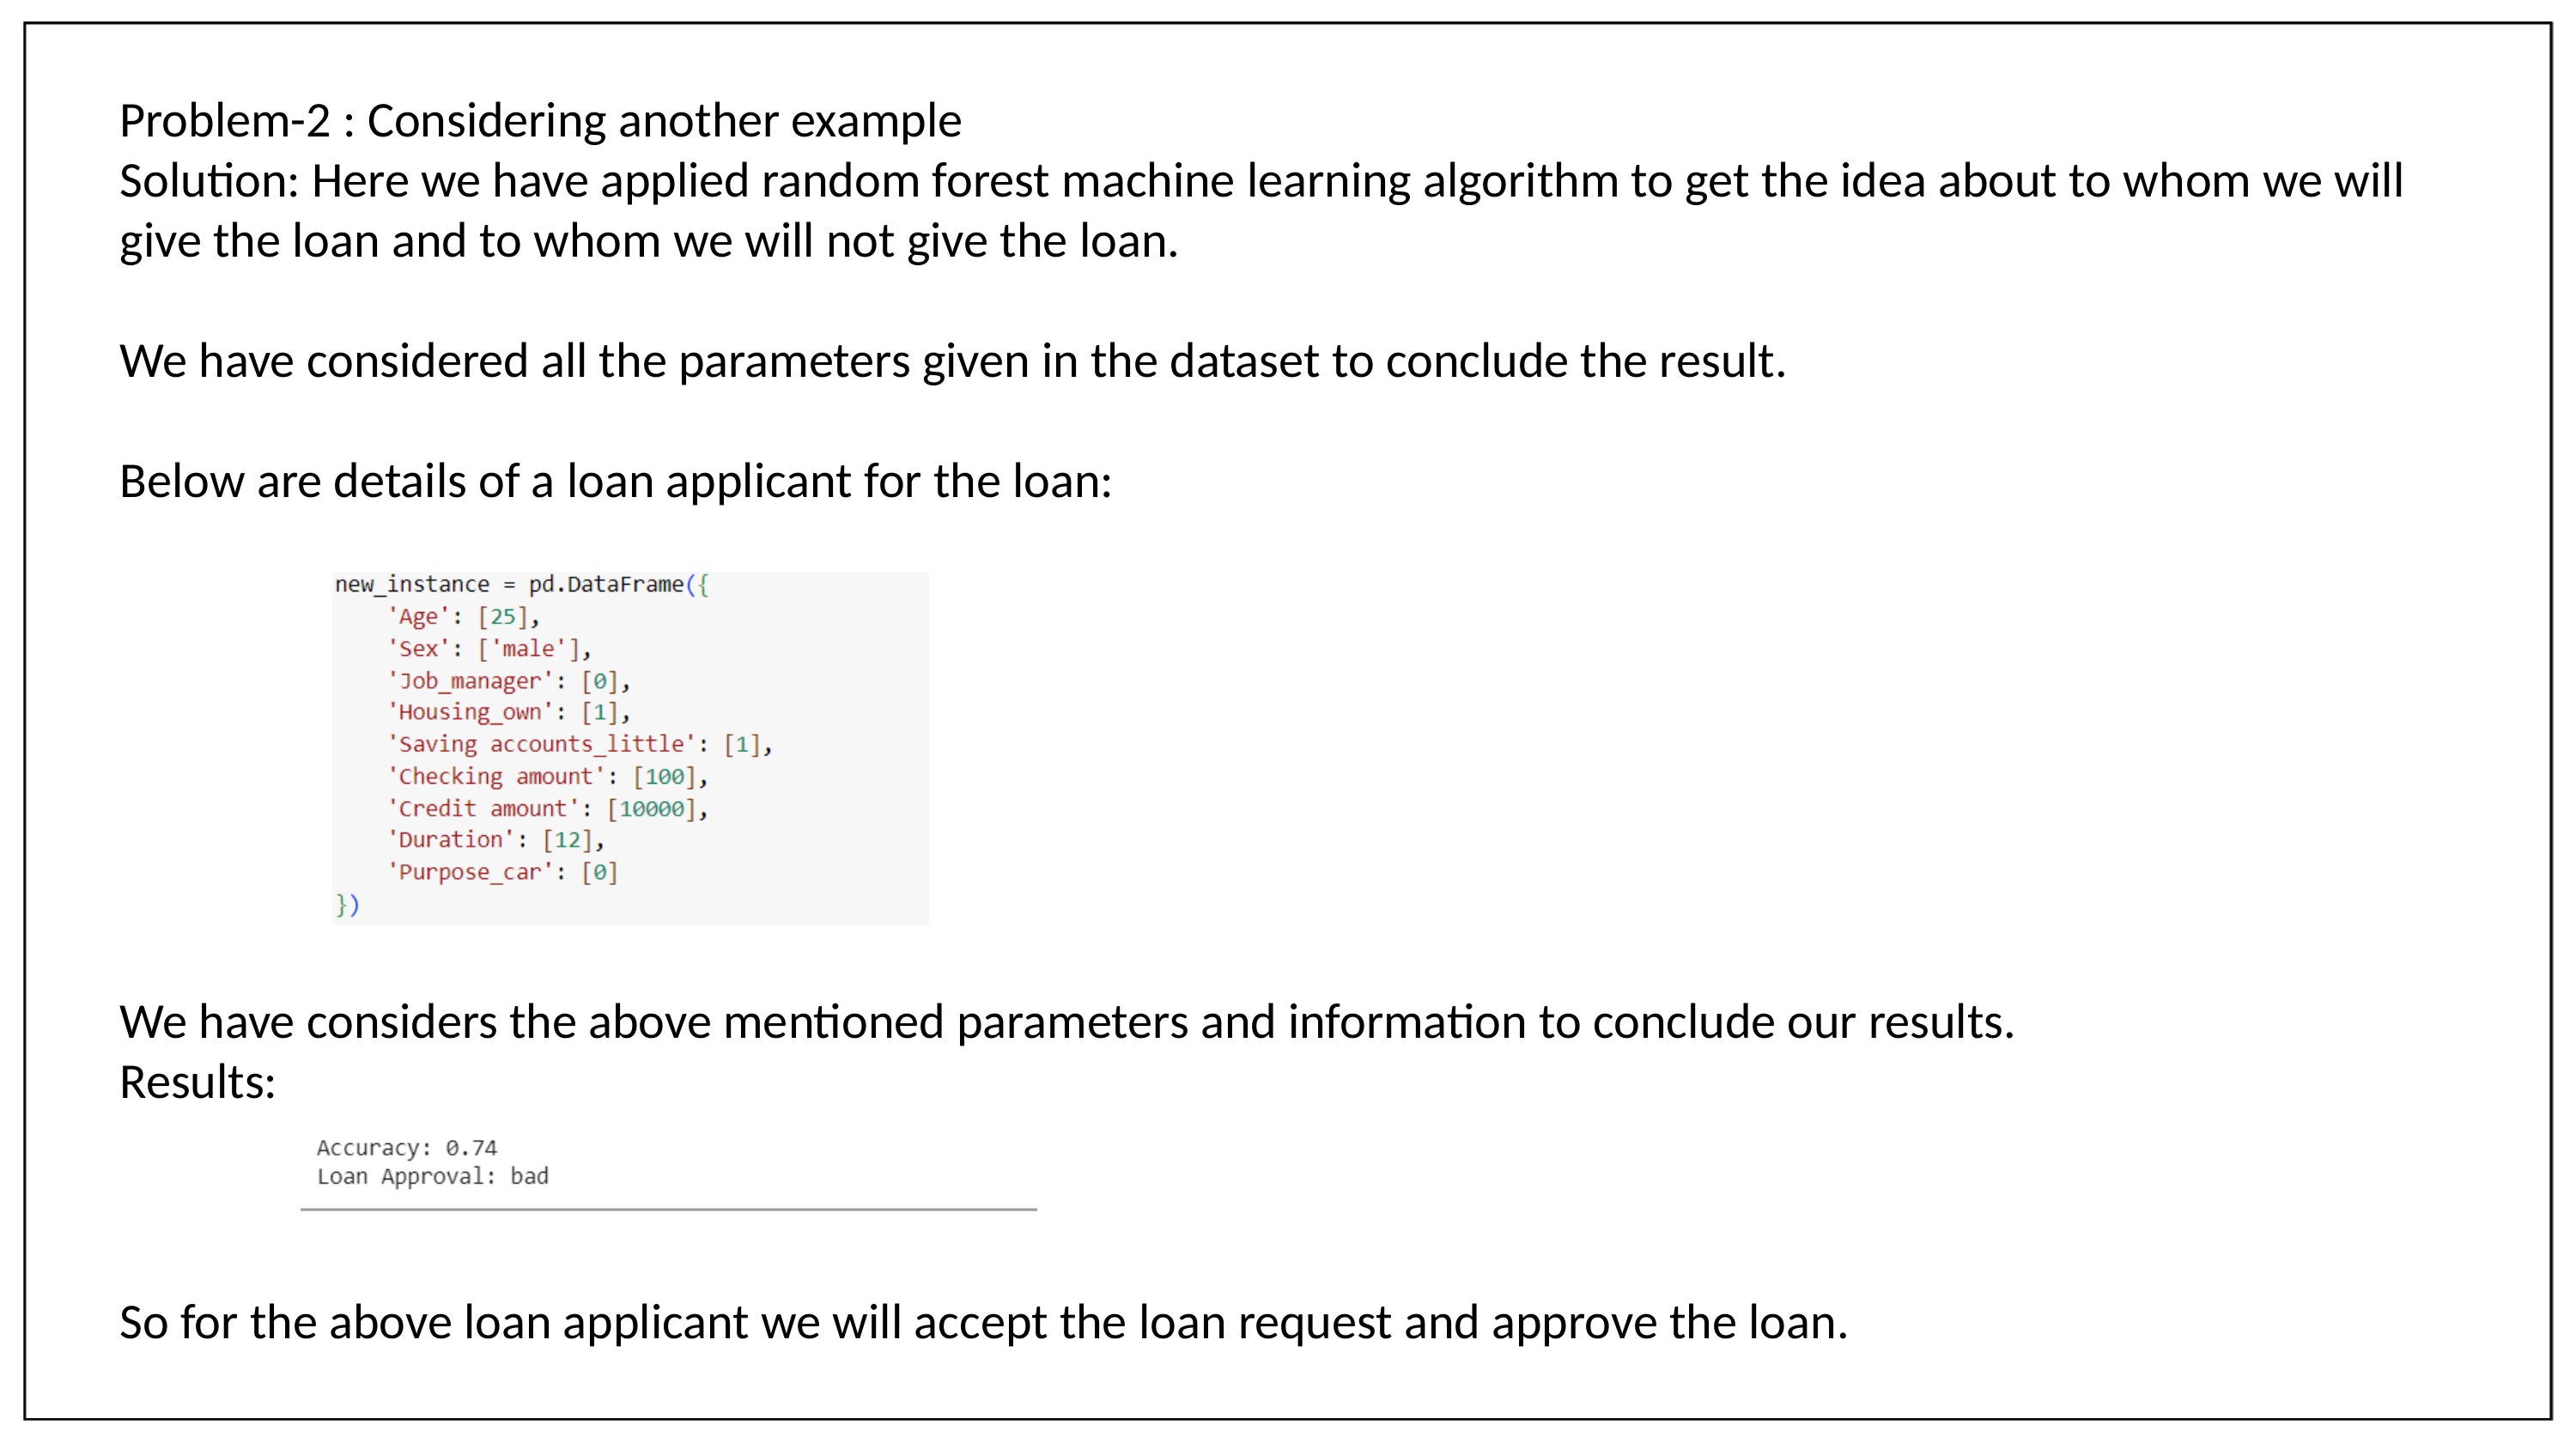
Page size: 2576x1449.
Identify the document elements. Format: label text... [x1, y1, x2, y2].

text_box Problem-2 : Considering another example Solution: Here we have applied random forest machine learning algorithm to get the idea about to whom we will give the loan and to whom we will not give the loan. We have considered all the parameters given in the dataset to conclude the result. Below are details of a loan applicant for the loan: We have considers the above mentioned parameters and information to conclude our results. Results: So for the above loan applicant we will accept the loan request and approve the loan. [107, 80, 2458, 1449]
picture [332, 571, 929, 925]
picture [300, 1120, 1038, 1211]
